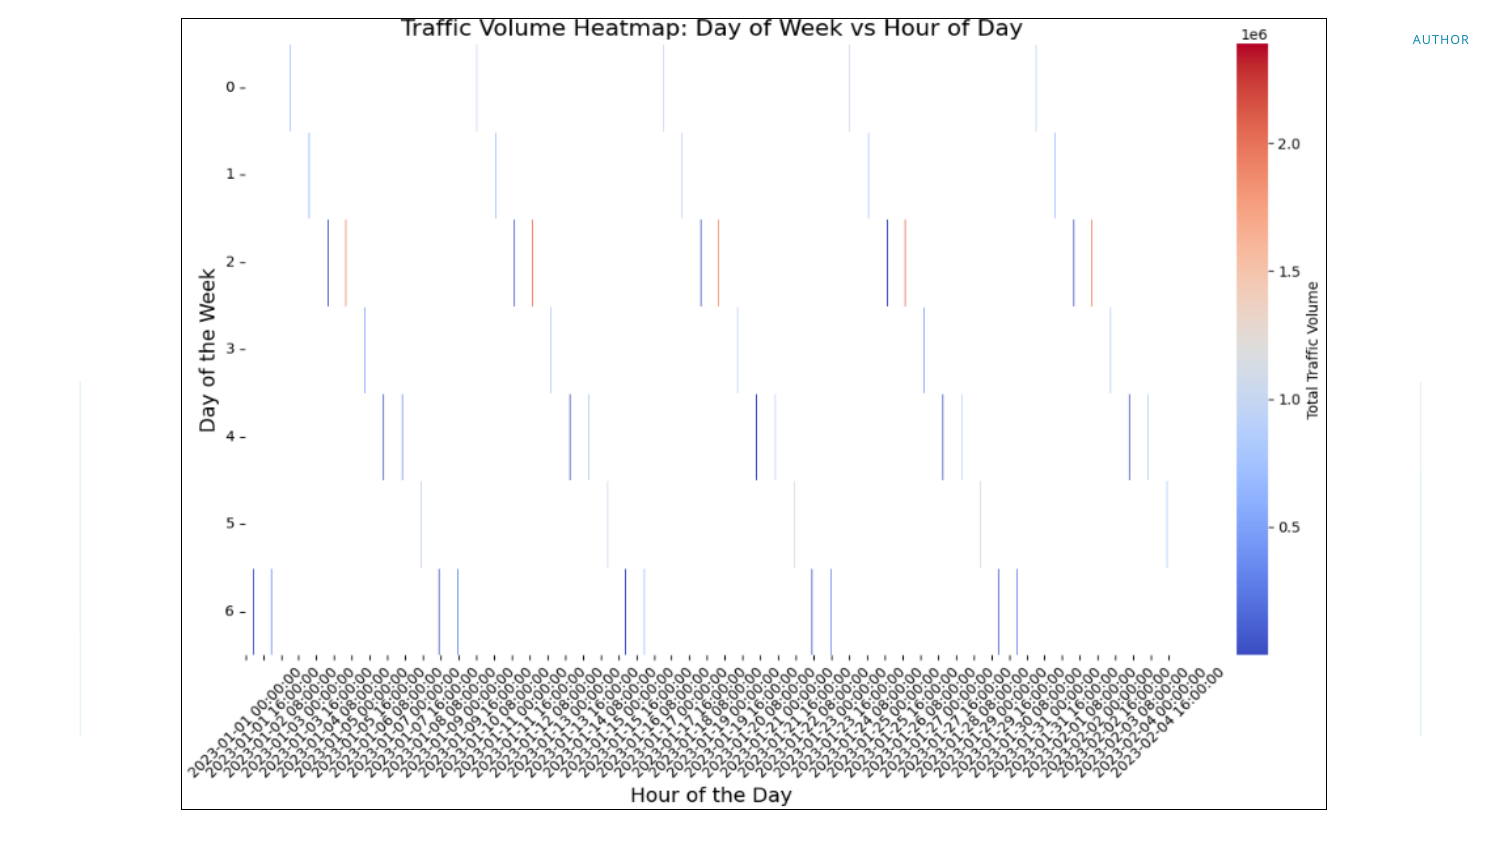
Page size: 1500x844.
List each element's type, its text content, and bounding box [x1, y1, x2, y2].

text_box AUTHOR [1327, 27, 1469, 48]
picture [181, 18, 1327, 810]
